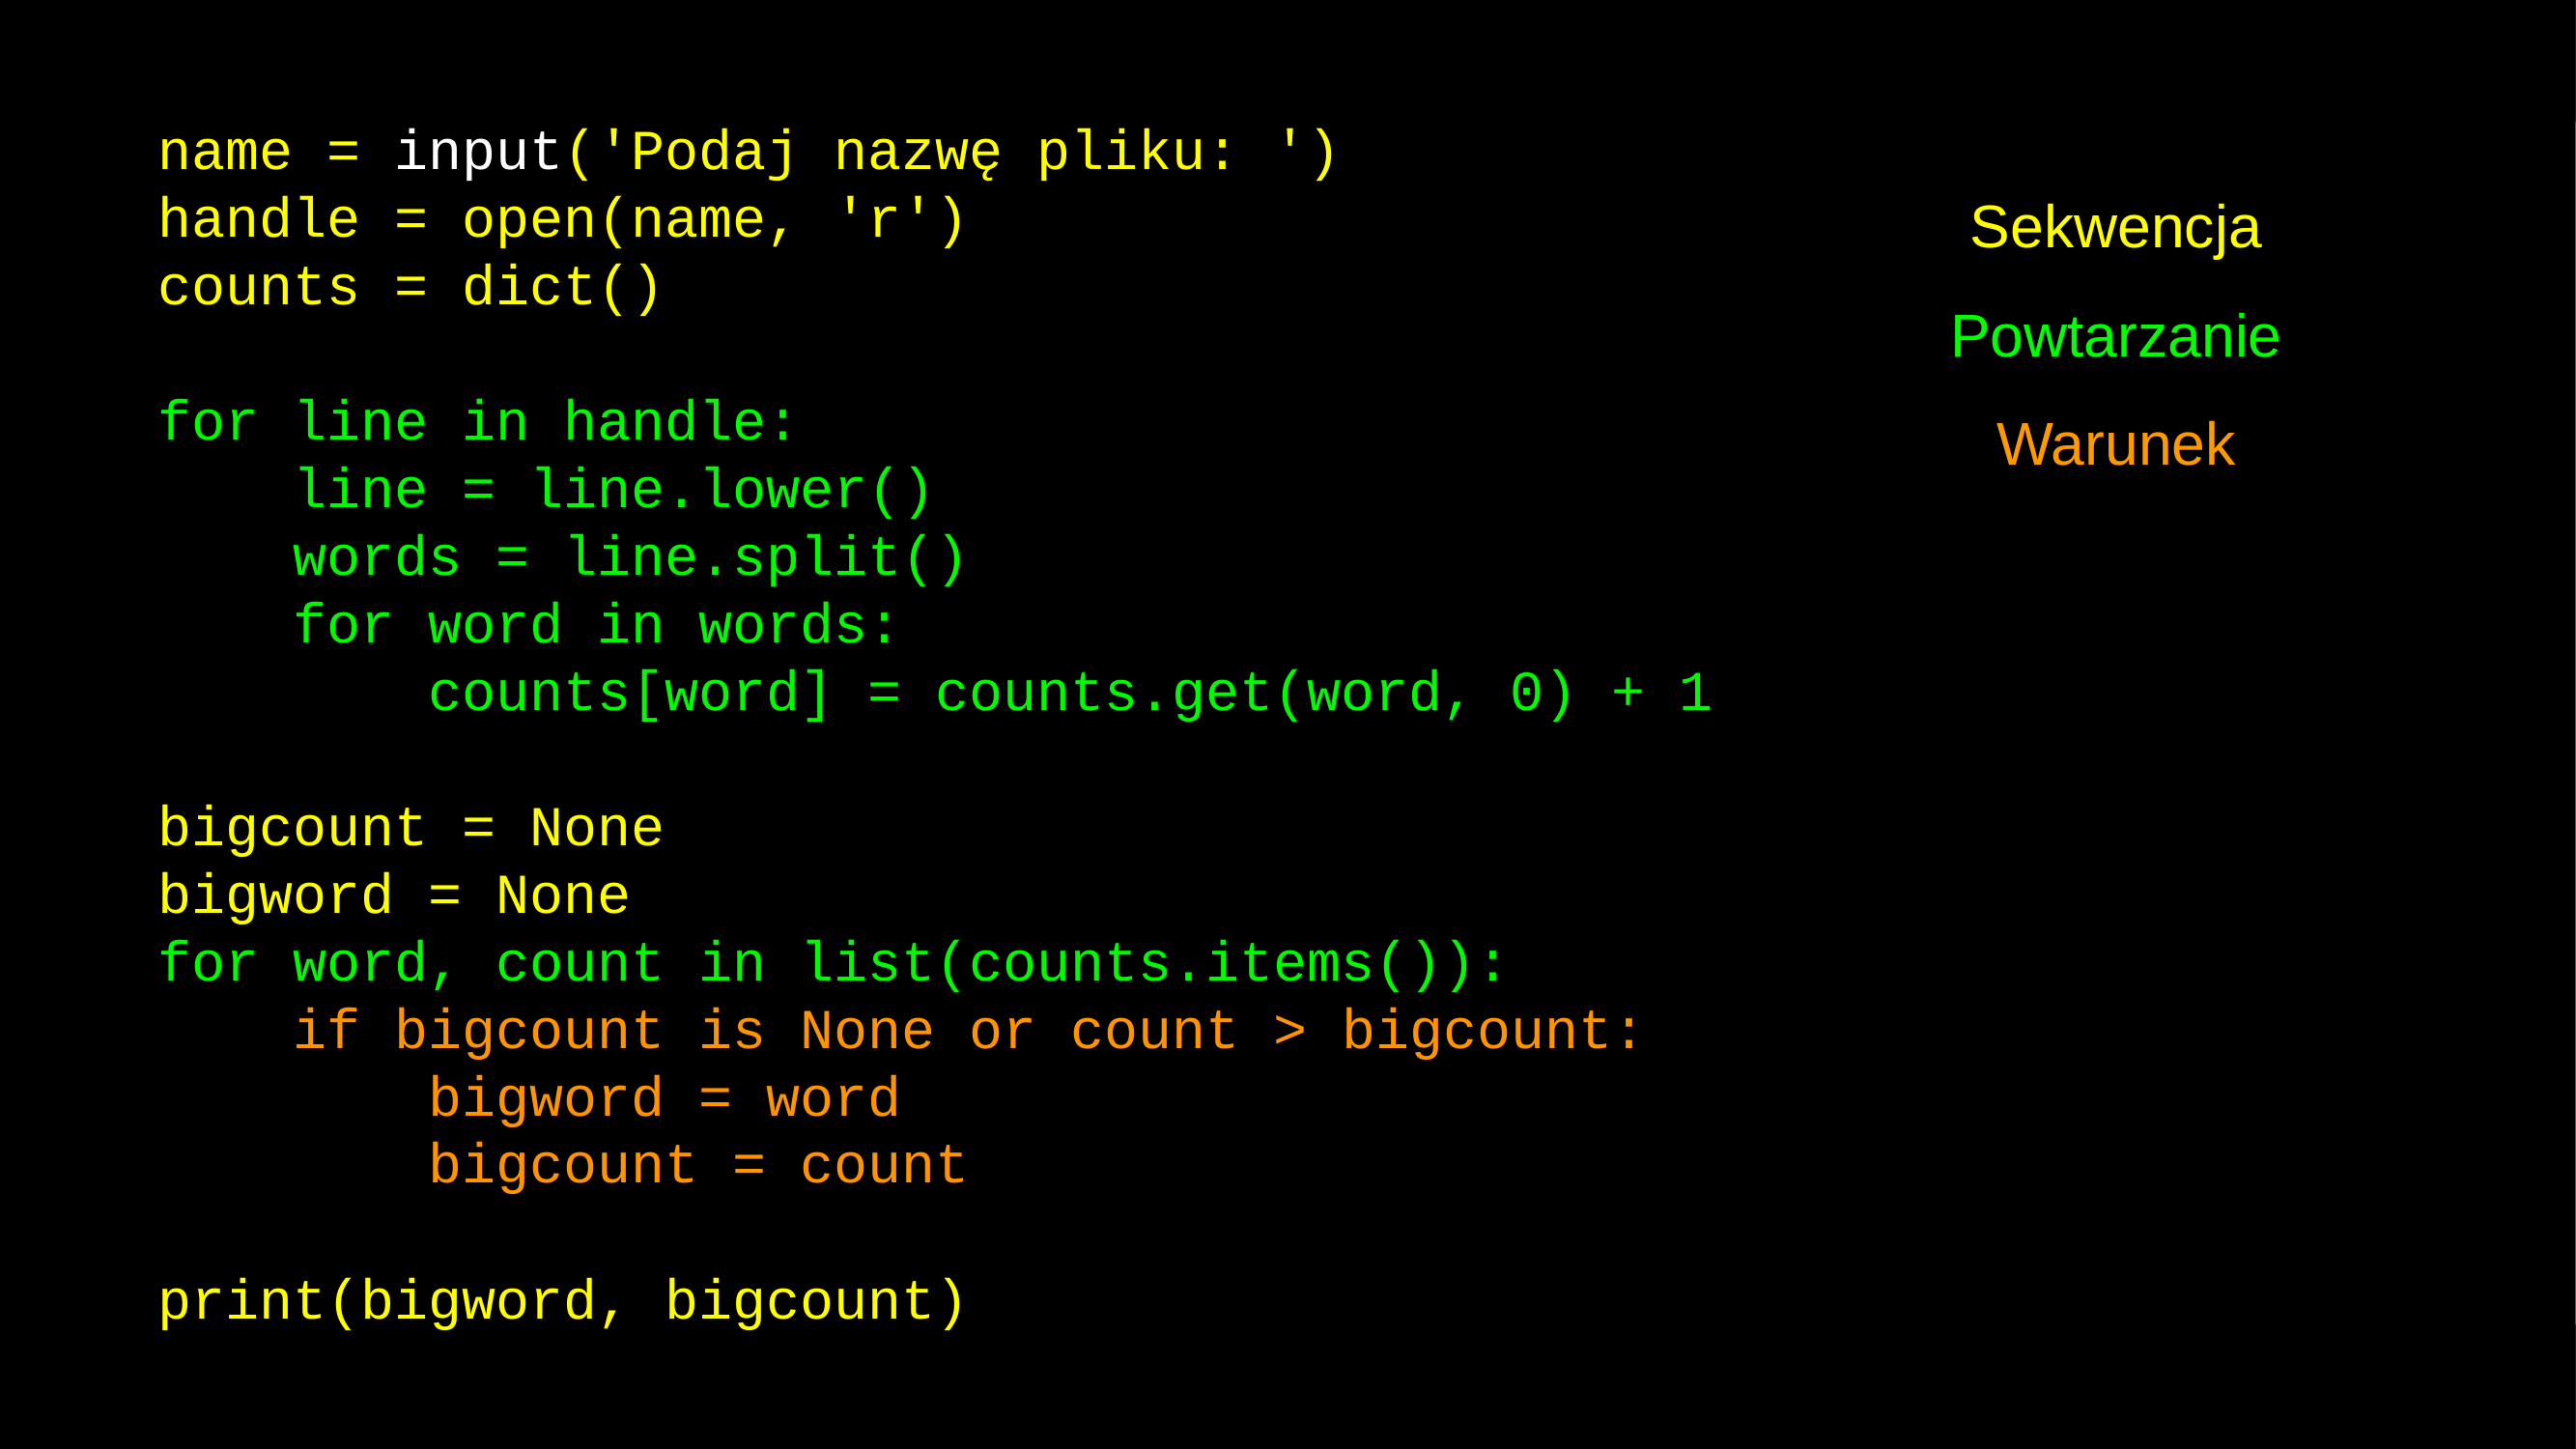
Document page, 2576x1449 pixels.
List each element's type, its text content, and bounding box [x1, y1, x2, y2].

text_box Sekwencja Powtarzanie Warunek [1913, 97, 2319, 531]
text_box name = input('Podaj nazwę pliku: ') handle = open(name, 'r') counts = dict() for line in handle: line = line.lower() words = line.split() for word in words: counts[word] = counts.get(word, 0) + 1 bigcount = None bigword = None for word, count in list(counts.items()): if bigcount is None or count > bigcount: bigword = word bigcount = count print(bigword, bigcount) [157, 123, 1748, 1320]
